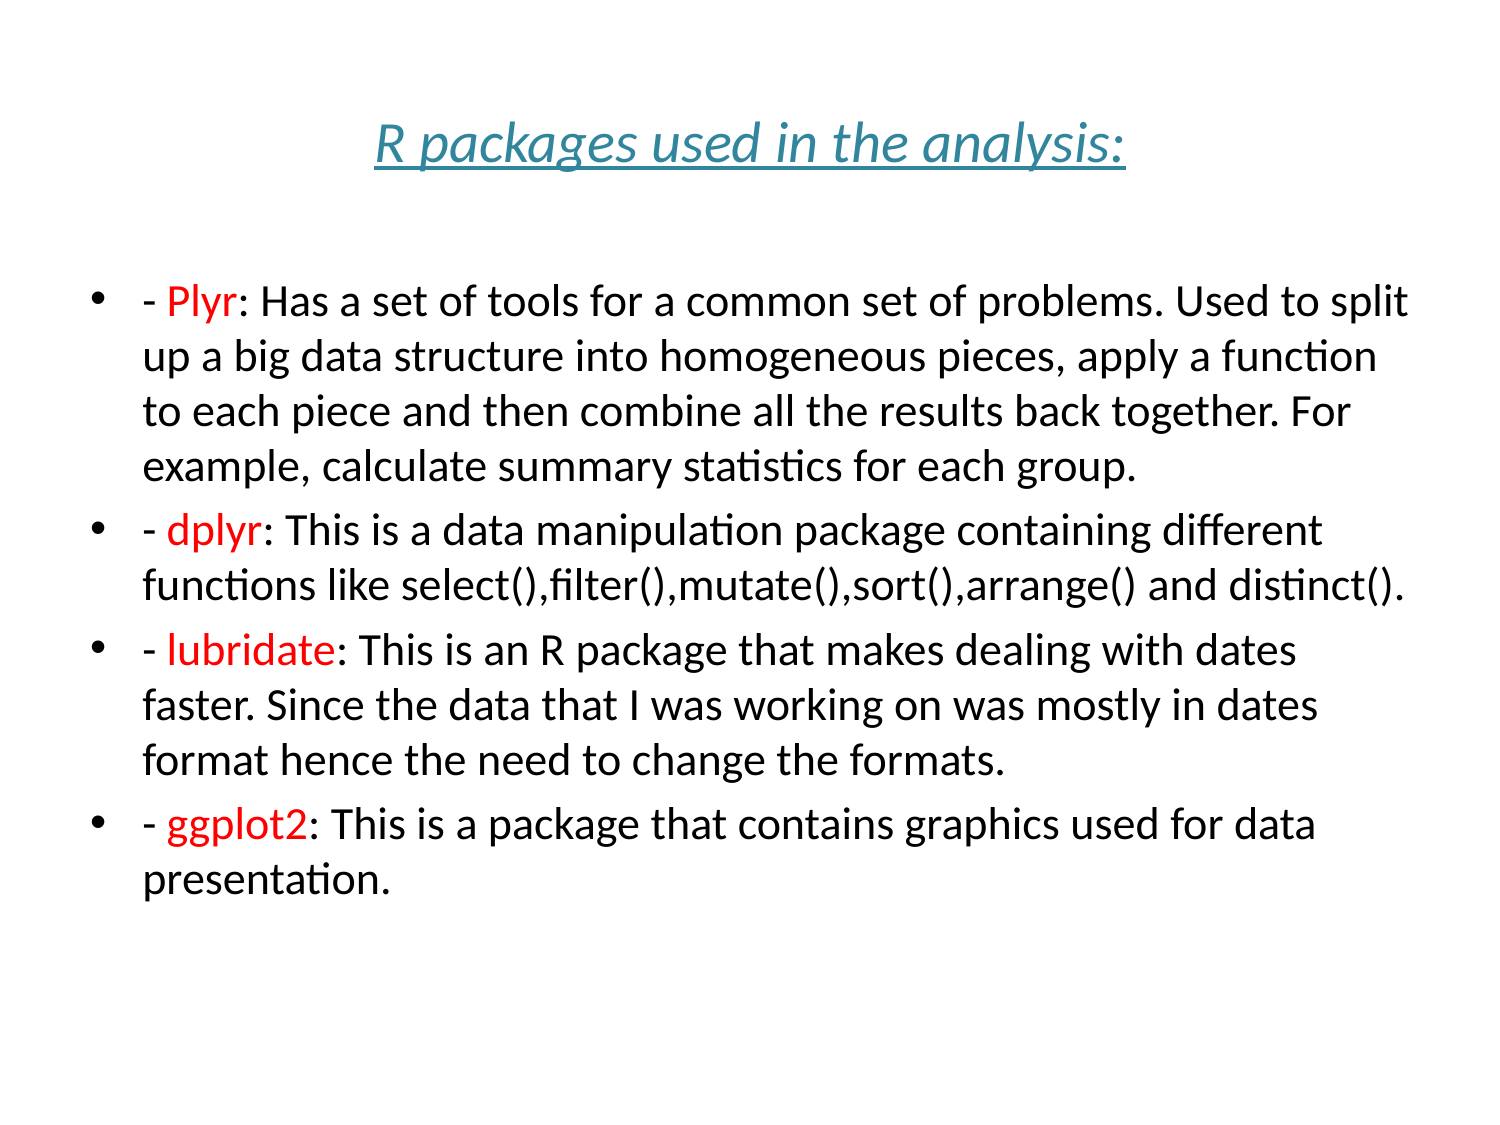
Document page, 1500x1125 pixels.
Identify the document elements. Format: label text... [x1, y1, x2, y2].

title R packages used in the analysis: [75, 45, 1425, 233]
list - Plyr: Has a set of tools for a common set of problems. Used to split up a big data structure into homogeneous pieces, apply a function to each piece and then combine all the results back together. For example, calculate summary statistics for each group. - dplyr: This is a data manipulation package containing different functions like select(),filter(),mutate(),sort(),arrange() and distinct(). - lubridate: This is an R package that makes dealing with dates faster. Since the data that I was working on was mostly in dates format hence the need to change the formats. - ggplot2: This is a package that contains graphics used for data presentation. [75, 262, 1425, 1005]
